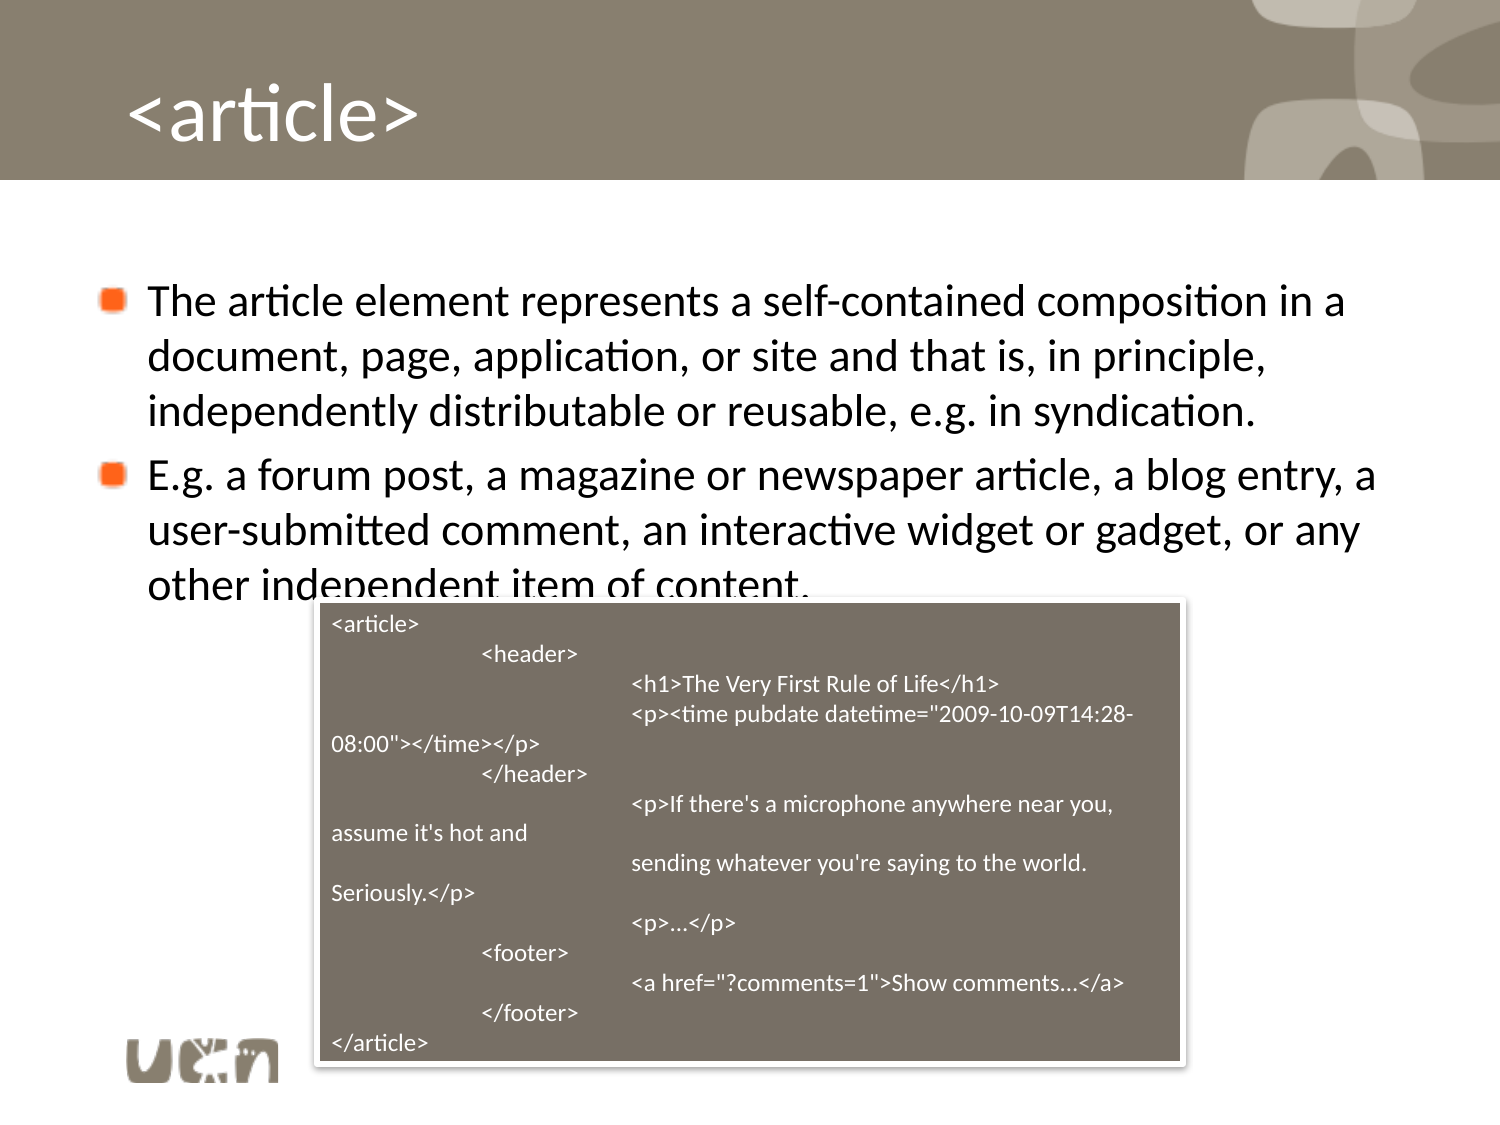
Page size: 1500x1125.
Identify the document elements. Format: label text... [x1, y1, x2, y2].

title <article> [111, 48, 1385, 166]
list The article element represents a self-contained composition in a document, page, application, or site and that is, in principle, independently distributable or reusable, e.g. in syndication. E.g. a forum post, a magazine or newspaper article, a blog entry, a user-submitted comment, an interactive widget or gadget, or any other independent item of content. [75, 262, 1425, 625]
text_box <article> <header> <h1>The Very First Rule of Life</h1> <p><time pubdate datetime="2009-10-09T14:28-08:00"></time></p> </header> <p>If there's a microphone anywhere near you, assume it's hot and sending whatever you're saying to the world. Seriously.</p> <p>...</p> <footer> <a href="?comments=1">Show comments...</a> </footer> </article> [314, 597, 1186, 1067]
